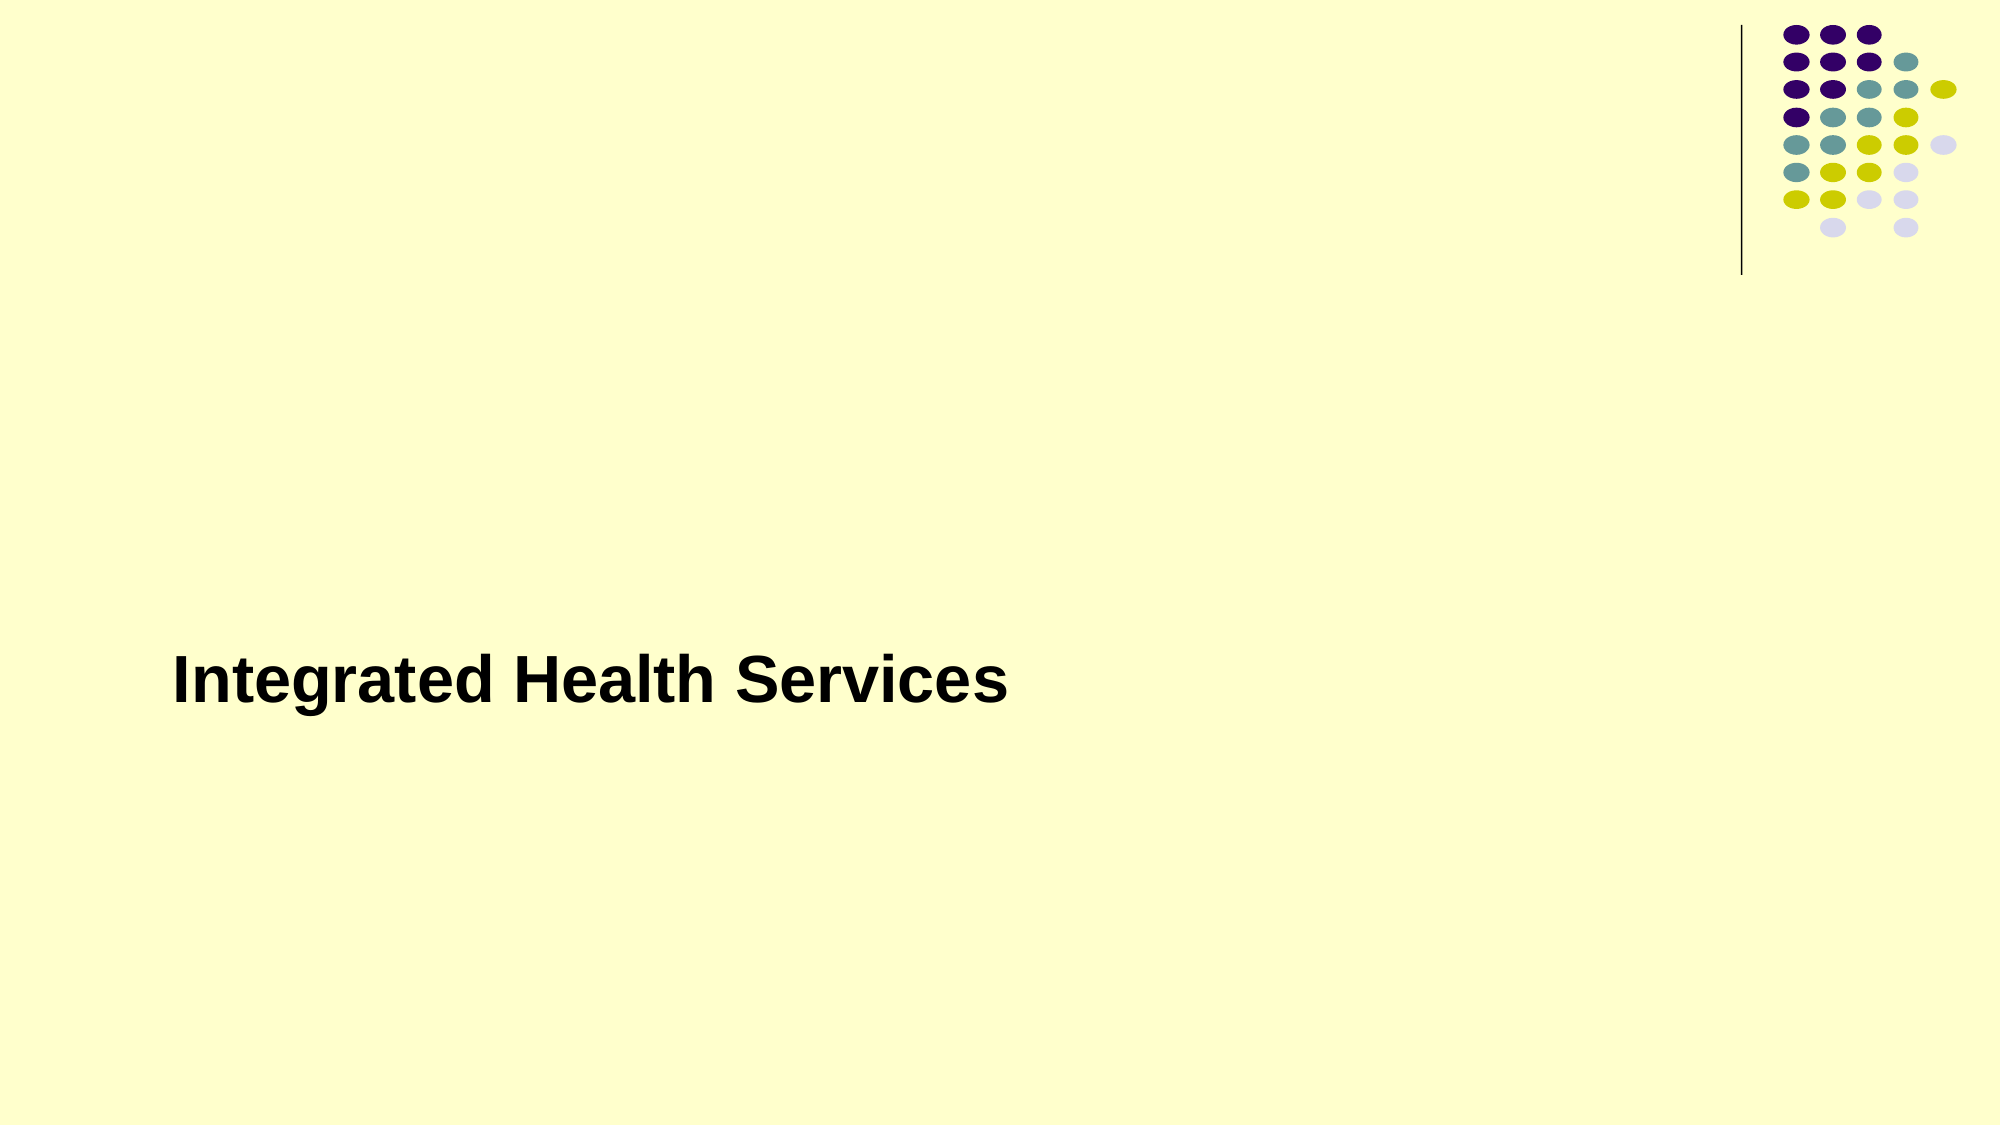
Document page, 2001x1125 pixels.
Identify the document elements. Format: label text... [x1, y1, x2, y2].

list Integrated Health Services [157, 476, 1858, 723]
